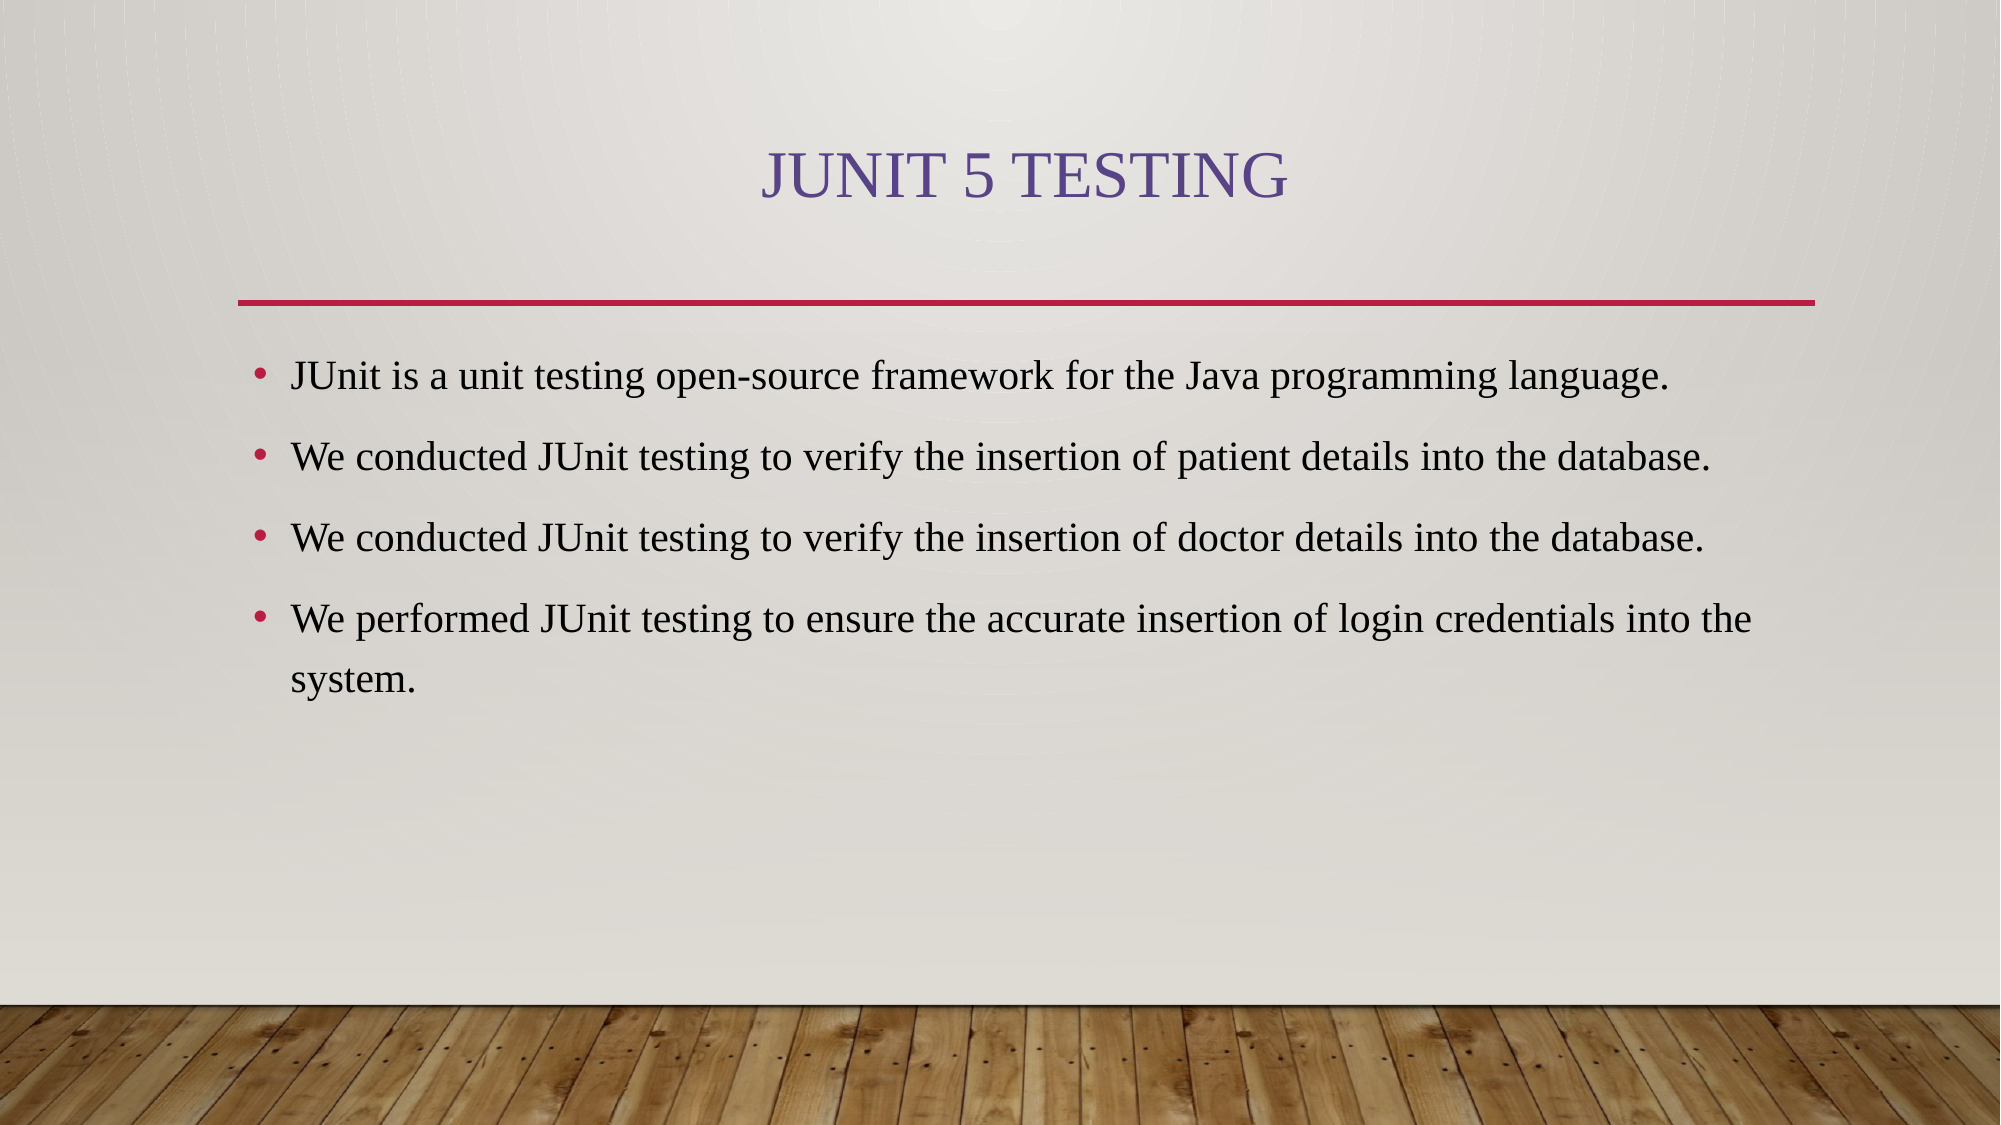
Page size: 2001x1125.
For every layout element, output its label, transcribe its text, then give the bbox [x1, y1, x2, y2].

list JUnit is a unit testing open-source framework for the Java programming language. We conducted JUnit testing to verify the insertion of patient details into the database. We conducted JUnit testing to verify the insertion of doctor details into the database. We performed JUnit testing to ensure the accurate insertion of login credentials into the system. [238, 330, 1814, 897]
title Junit 5 TESTING [238, 131, 1814, 305]
picture [0, 1005, 2000, 1125]
